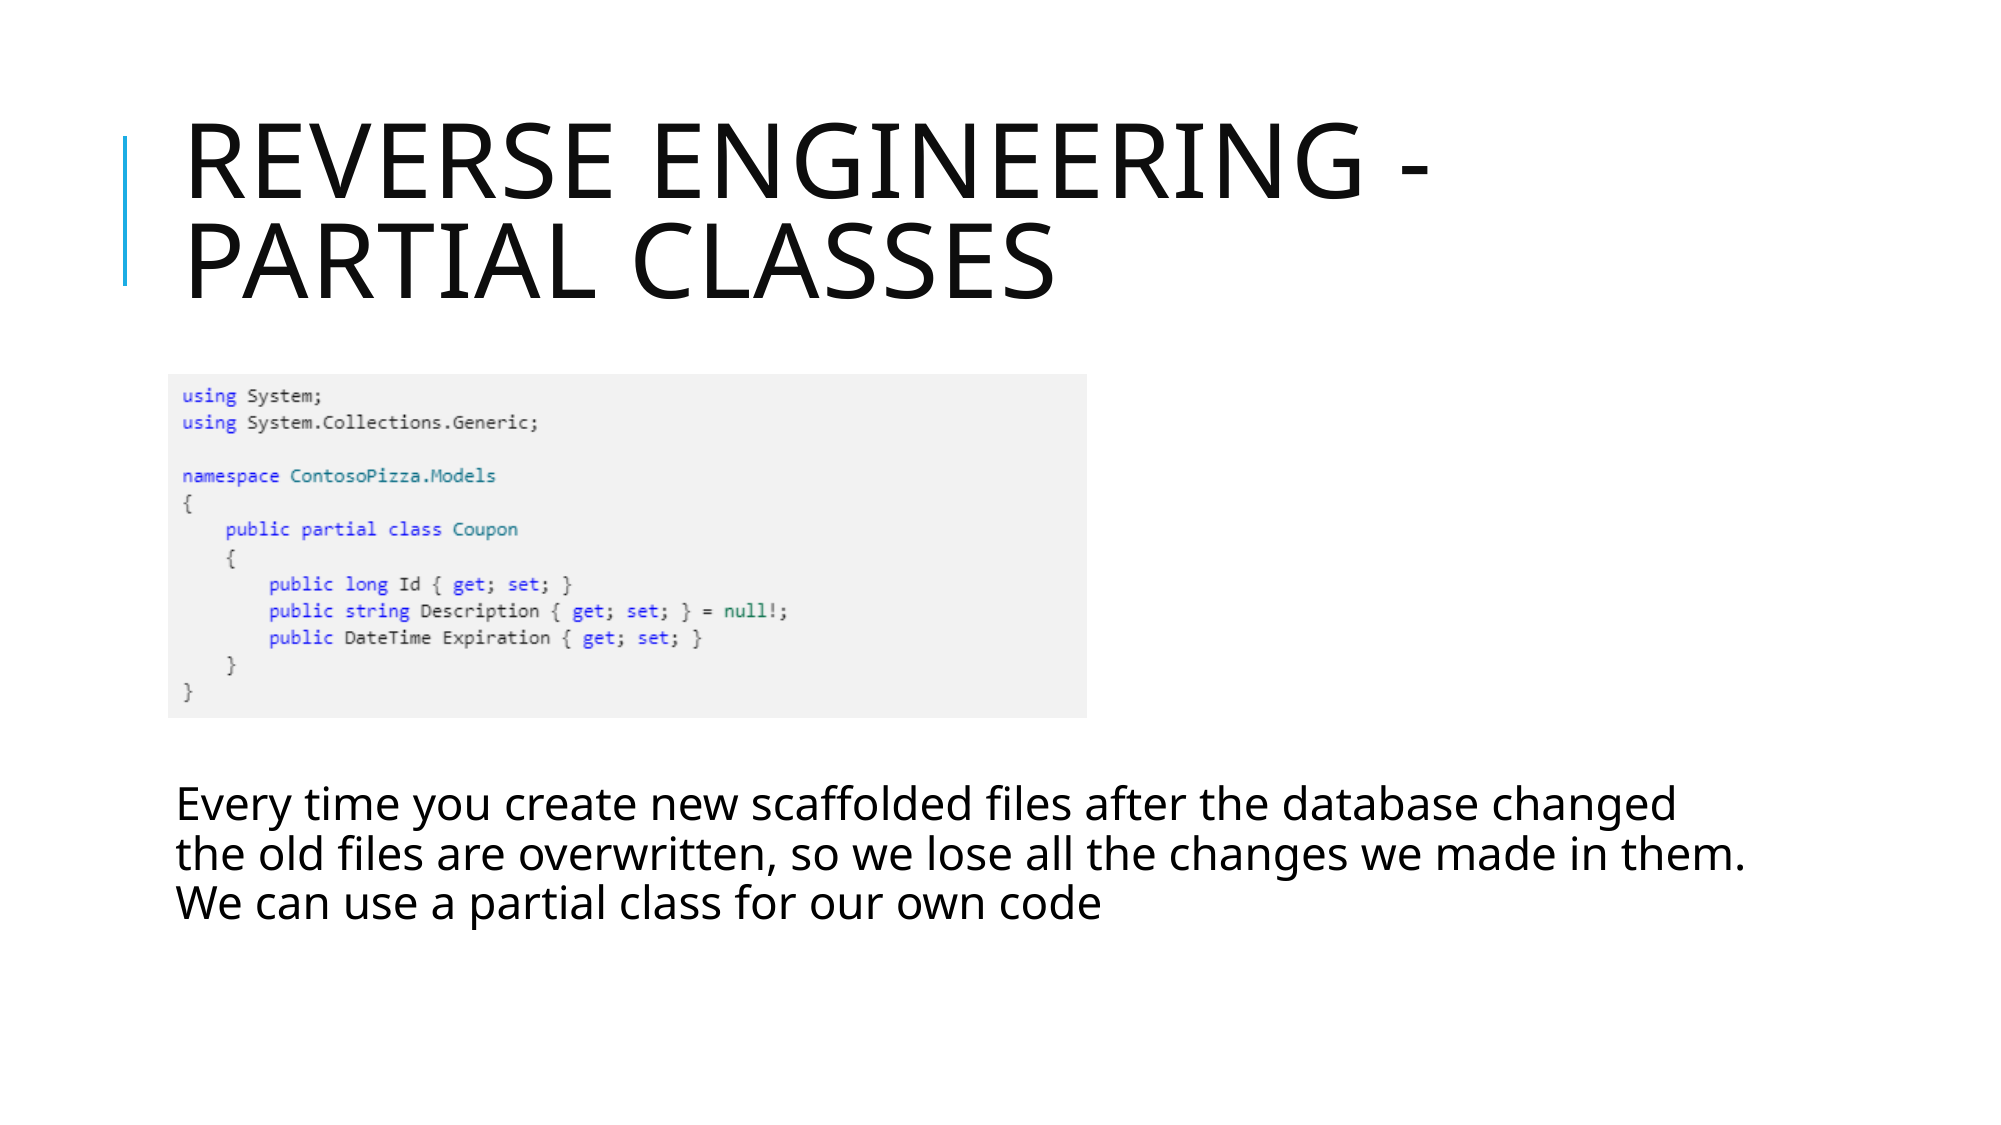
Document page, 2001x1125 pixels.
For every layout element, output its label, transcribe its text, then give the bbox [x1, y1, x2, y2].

picture [167, 374, 1087, 718]
list Every time you create new scaffolded files after the database changed the old files are overwritten, so we lose all the changes we made in them. We can use a partial class for our own code [168, 375, 1763, 1035]
title Reverse engineering - partial classes [168, 96, 1763, 342]
